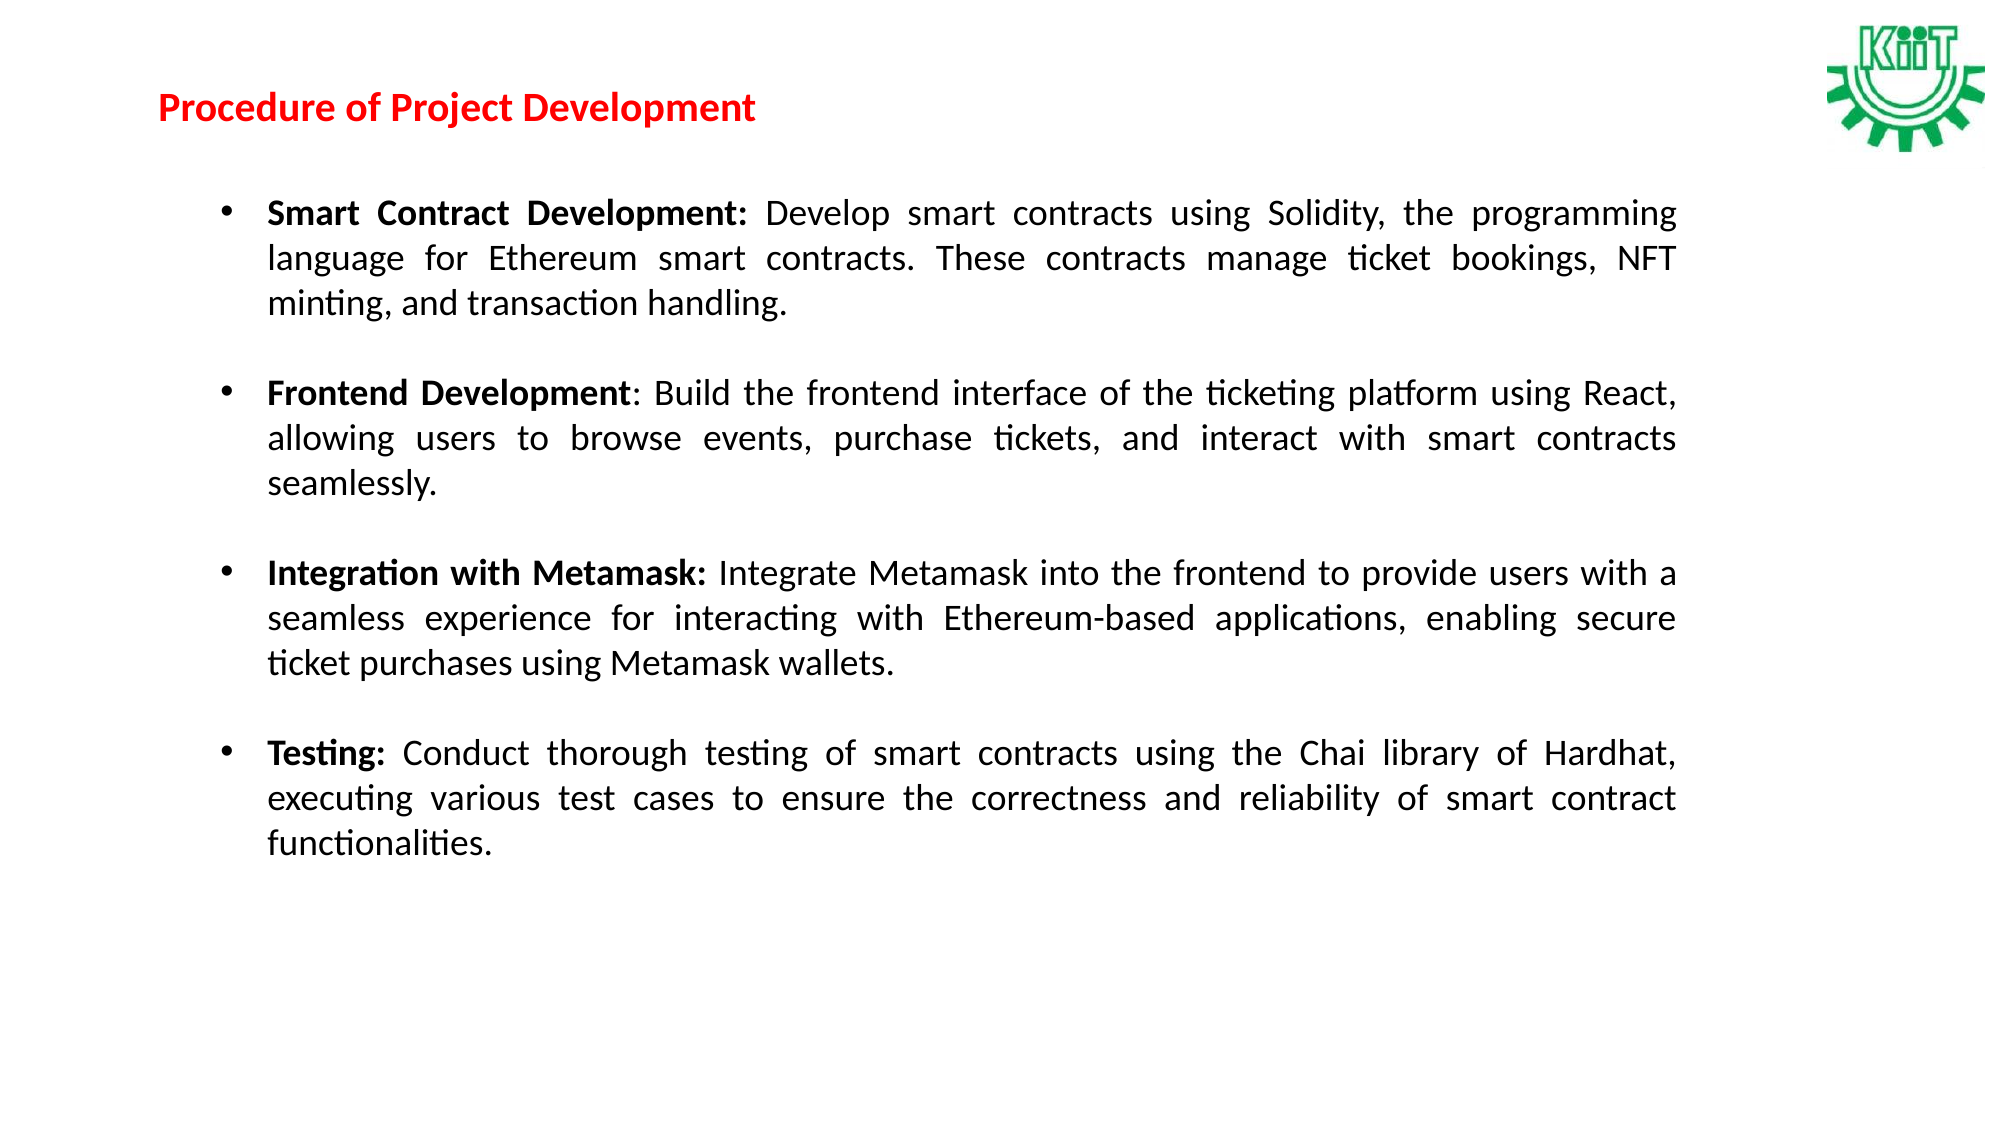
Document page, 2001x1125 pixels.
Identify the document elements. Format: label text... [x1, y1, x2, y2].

text_box Smart Contract Development: Develop smart contracts using Solidity, the programming language for Ethereum smart contracts. These contracts manage ticket bookings, NFT minting, and transaction handling. Frontend Development: Build the frontend interface of the ticketing platform using React, allowing users to browse events, purchase tickets, and interact with smart contracts seamlessly. Integration with Metamask: Integrate Metamask into the frontend to provide users with a seamless experience for interacting with Ethereum-based applications, enabling secure ticket purchases using Metamask wallets. Testing: Conduct thorough testing of smart contracts using the Chai library of Hardhat, executing various test cases to ensure the correctness and reliability of smart contract functionalities. [205, 180, 1693, 871]
picture [1827, 10, 1985, 169]
text_box Procedure of Project Development [143, 71, 1333, 137]
